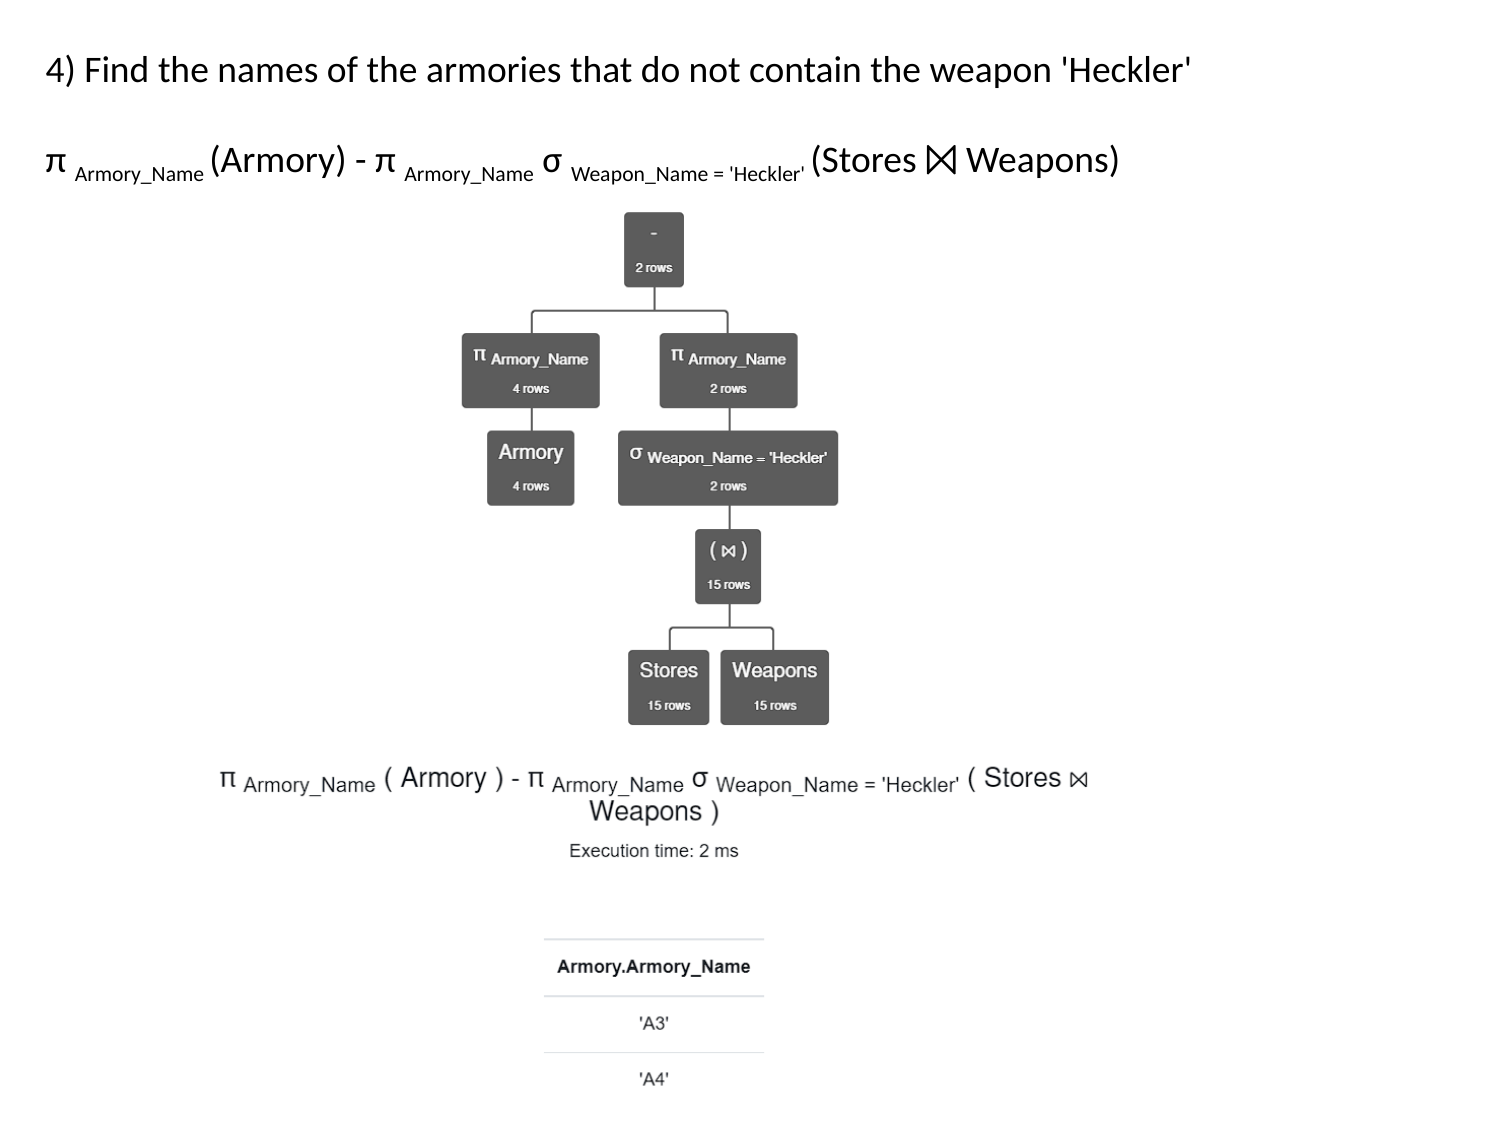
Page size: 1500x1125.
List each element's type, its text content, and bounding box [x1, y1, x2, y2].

text_box 4) Find the names of the armories that do not contain the weapon 'Heckler' π Armory_Name (Armory) - π Armory_Name σ Weapon_Name = 'Heckler' (Stores ⨝ Weapons) [30, 37, 1500, 284]
picture [199, 199, 1101, 1112]
